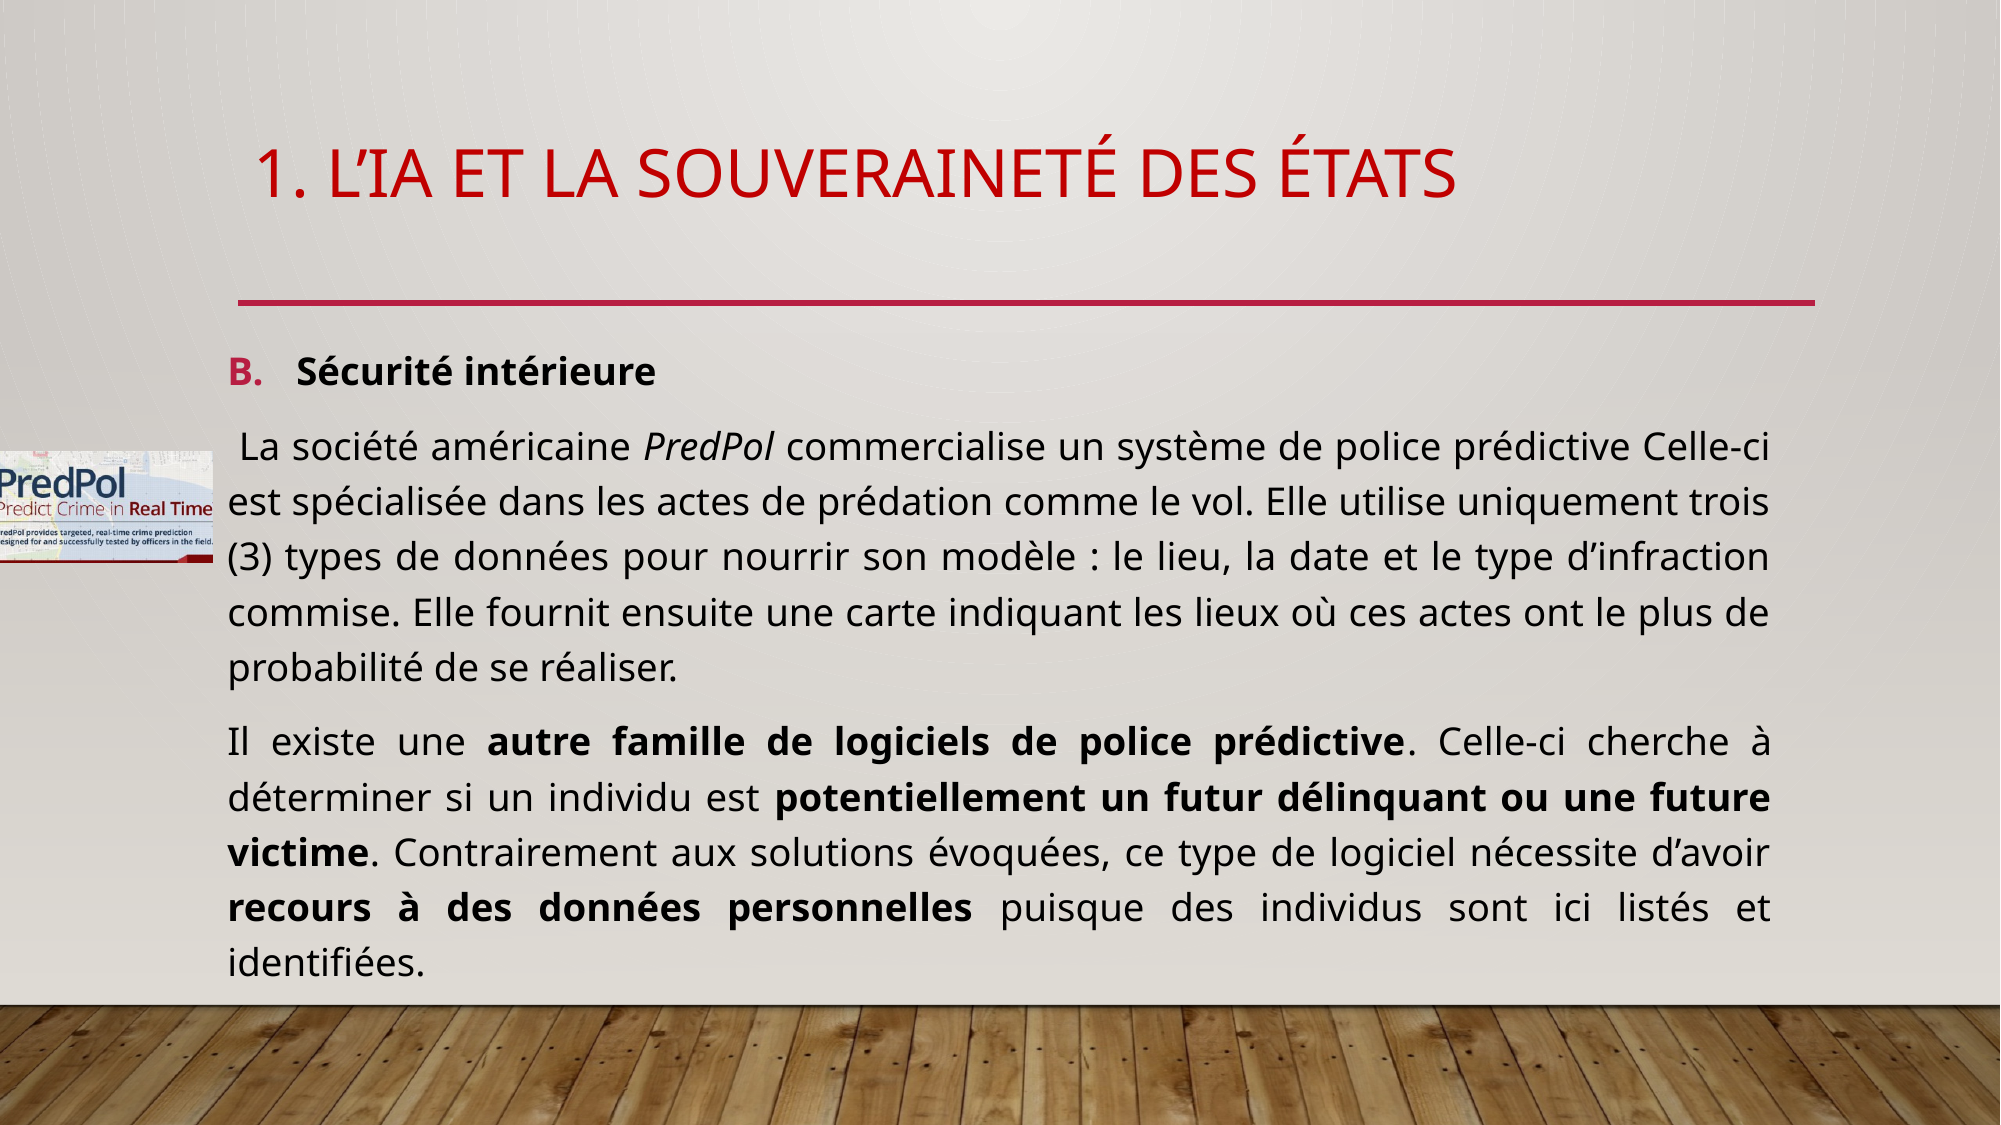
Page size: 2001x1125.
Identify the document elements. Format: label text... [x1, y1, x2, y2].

title 1. L’IA et la souveraineté des états [238, 131, 1814, 305]
picture [0, 1005, 2000, 1125]
list Sécurité intérieure La société américaine PredPol commercialise un système de police prédictive Celle-ci est spécialisée dans les actes de prédation comme le vol. Elle utilise uniquement trois (3) types de données pour nourrir son modèle : le lieu, la date et le type d’infraction commise. Elle fournit ensuite une carte indiquant les lieux où ces actes ont le plus de probabilité de se réaliser. Il existe une autre famille de logiciels de police prédictive. Celle-ci cherche à déterminer si un individu est potentiellement un futur délinquant ou une future victime. Contrairement aux solutions évoquées, ce type de logiciel nécessite d’avoir recours à des données personnelles puisque des individus sont ici listés et identiﬁées. [212, 330, 1788, 993]
picture [0, 450, 213, 563]
